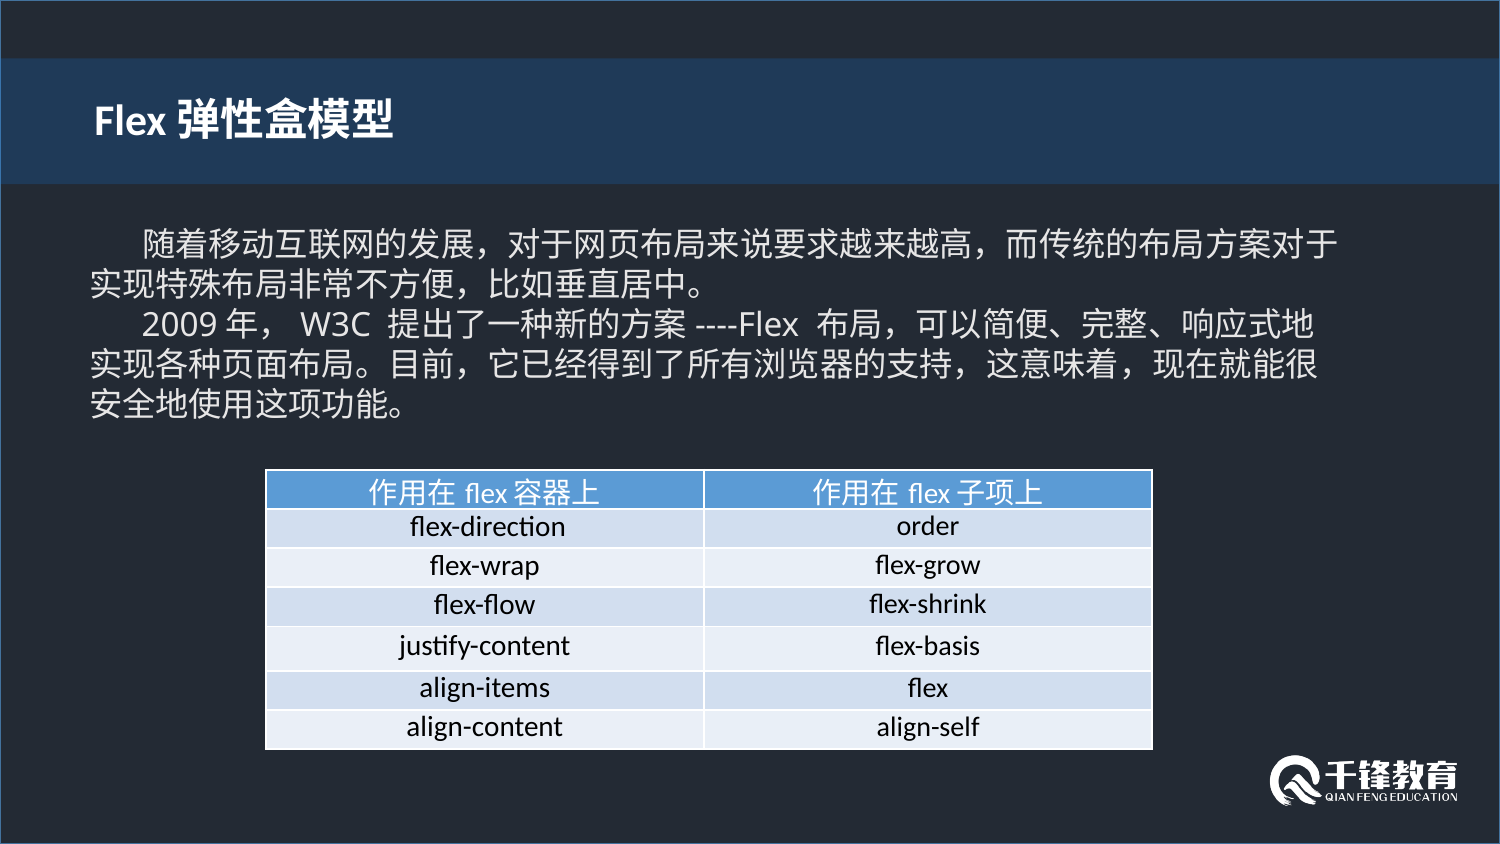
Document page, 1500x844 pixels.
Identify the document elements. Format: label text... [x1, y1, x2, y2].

text_box [0, 0, 1500, 57]
table_cell order [705, 510, 1151, 547]
text_box [0, 57, 1500, 185]
table_cell flex-shrink [705, 588, 1151, 626]
table_header 作用在flex子项上 [705, 471, 1151, 508]
table_cell justify-content [267, 627, 703, 670]
text_box [0, 185, 1500, 844]
table_cell flex [705, 672, 1151, 709]
table_cell align-items [267, 672, 703, 709]
table_cell flex-flow [267, 588, 703, 626]
picture [1268, 751, 1461, 810]
table_header 作用在flex容器上 [267, 471, 703, 508]
table_cell align-content [267, 711, 703, 748]
table_cell flex-direction [267, 510, 703, 547]
table_cell align-self [705, 711, 1151, 748]
table_cell flex-basis [705, 627, 1151, 670]
table_cell flex-grow [705, 549, 1151, 586]
text_box 随着移动互联网的发展，对于网页布局来说要求越来越高，而传统的布局方案对于实现特殊布局非常不方便，比如垂直居中。 2009年，W3C 提出了一种新的方案----Flex 布局，可以简便、完整、响应式地实现各种页面布局。目前，它已经得到了所有浏览器的支持，这意味着，现在就能很安全地使用这项功能。 [74, 215, 1360, 580]
table_cell flex-wrap [267, 549, 703, 586]
text_box Flex弹性盒模型 [79, 84, 1461, 152]
